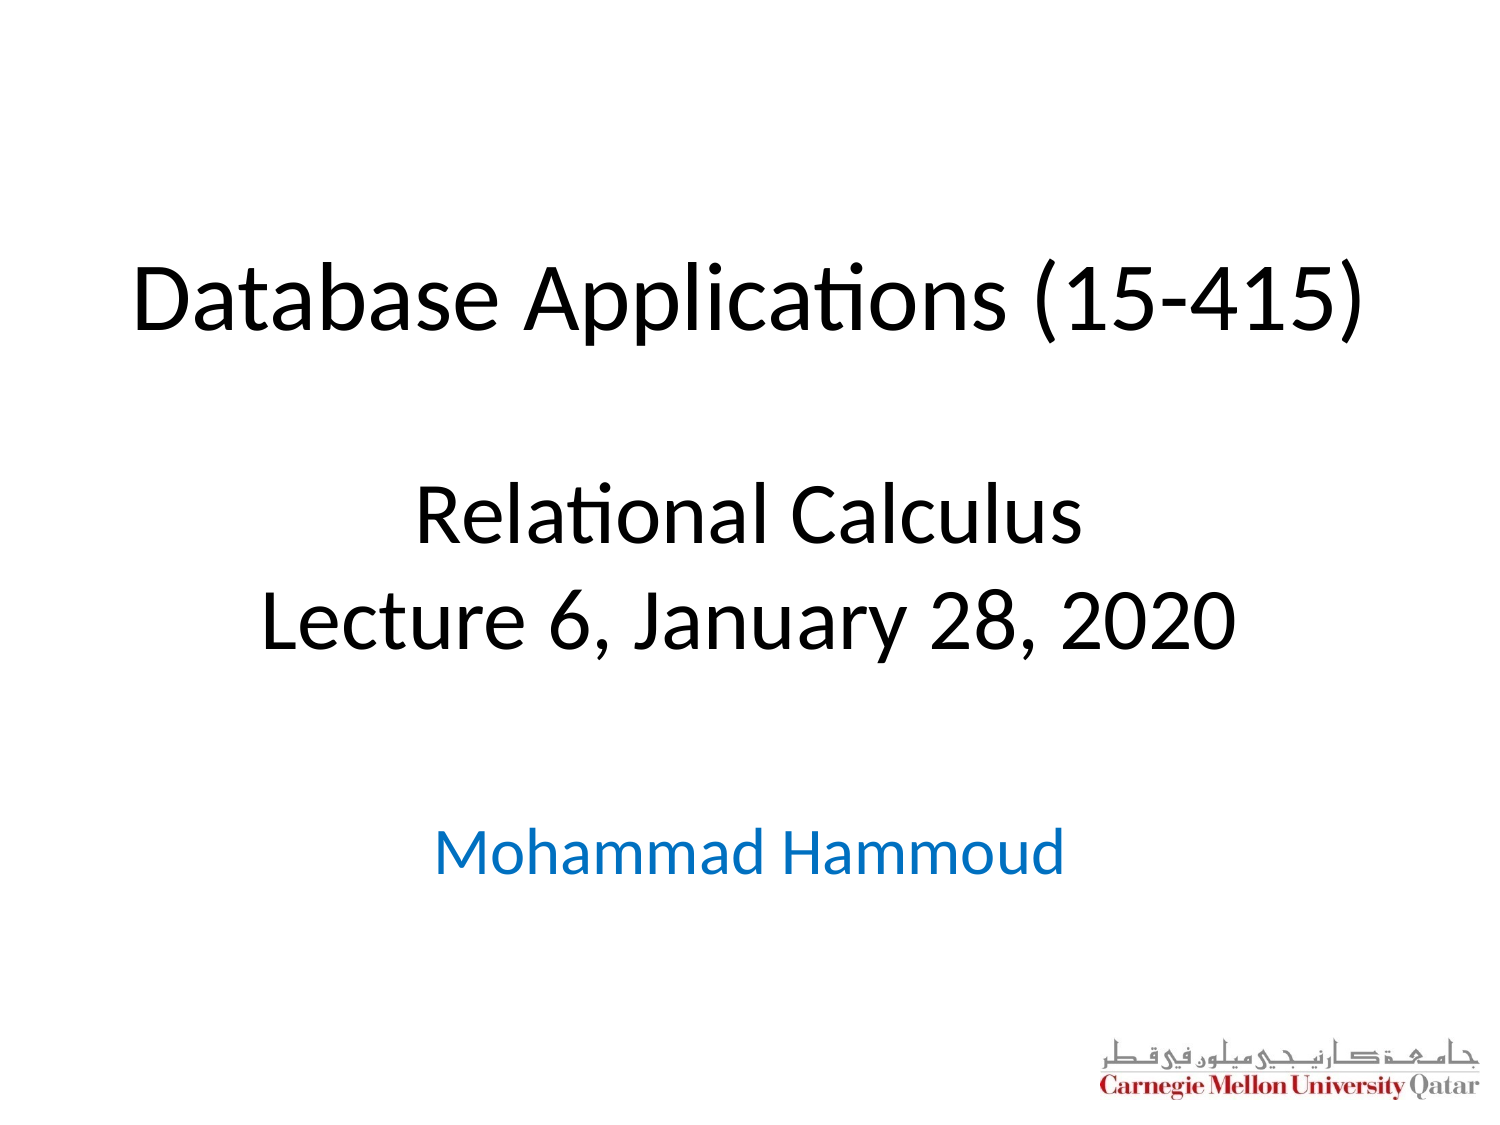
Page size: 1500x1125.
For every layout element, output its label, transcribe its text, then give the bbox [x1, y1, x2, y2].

title Database Applications (15-415) Relational Calculus Lecture 6, January 28, 2020 [112, 174, 1388, 725]
picture [1099, 1037, 1480, 1101]
subtitle Mohammad Hammoud [225, 800, 1275, 1000]
